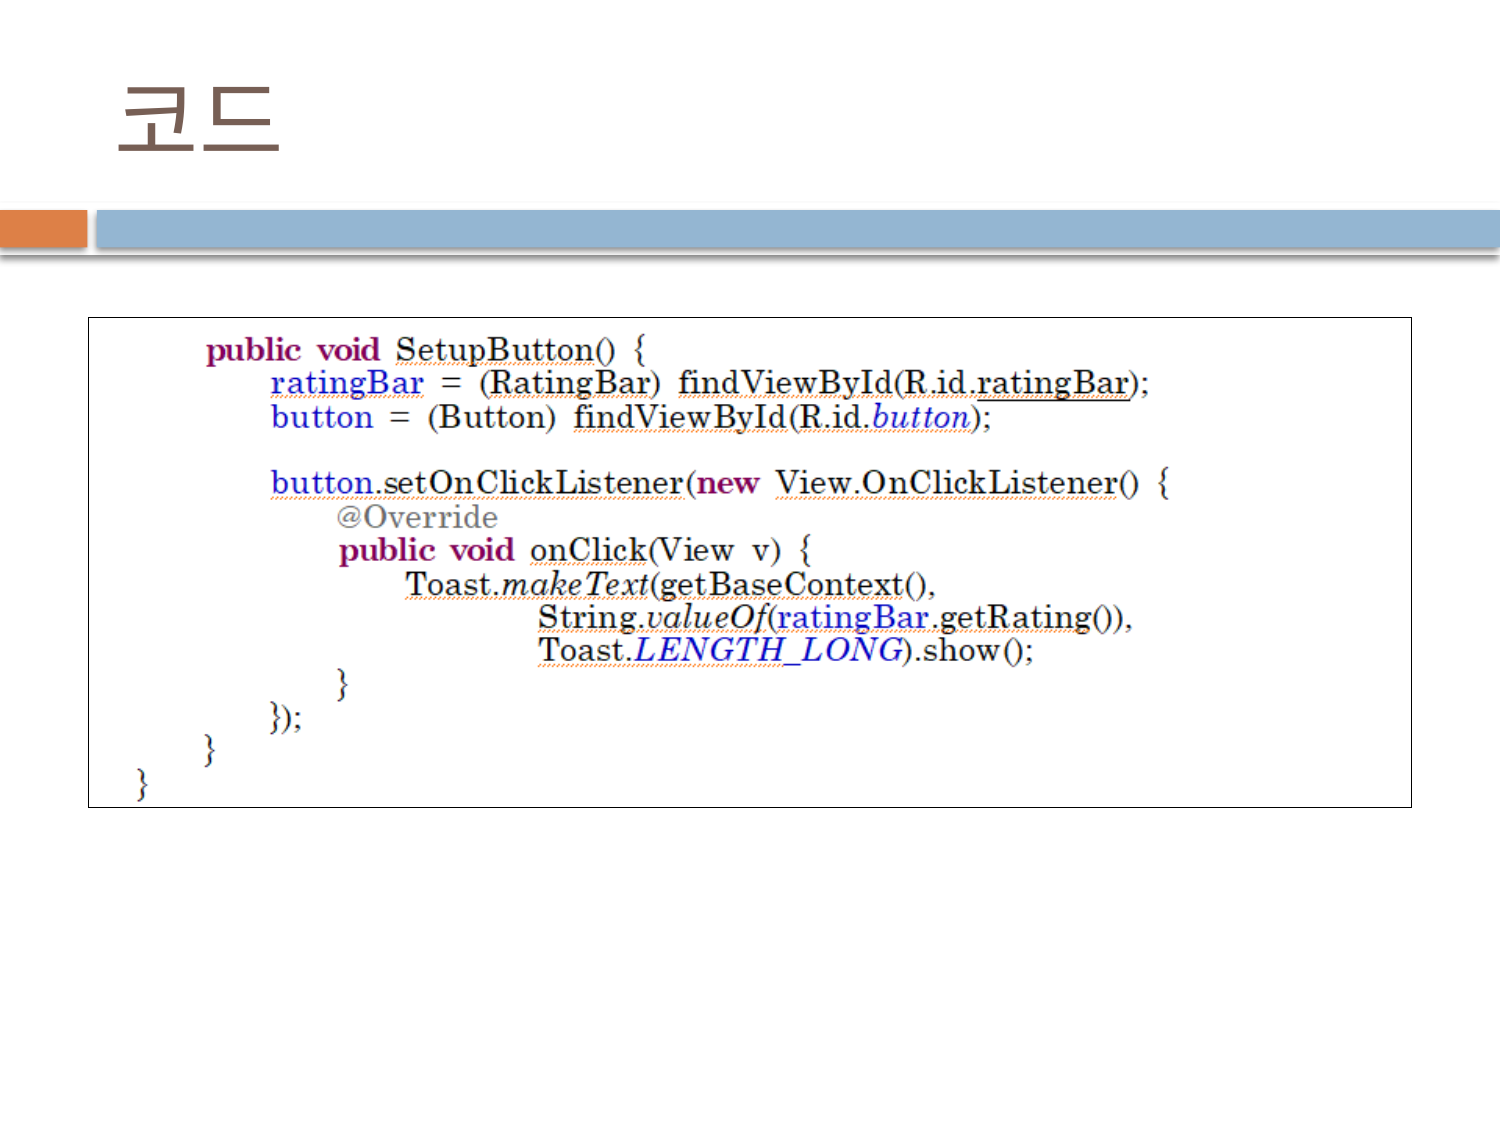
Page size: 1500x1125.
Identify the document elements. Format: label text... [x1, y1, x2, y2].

title 코드 [99, 37, 1438, 200]
picture [87, 316, 1412, 809]
